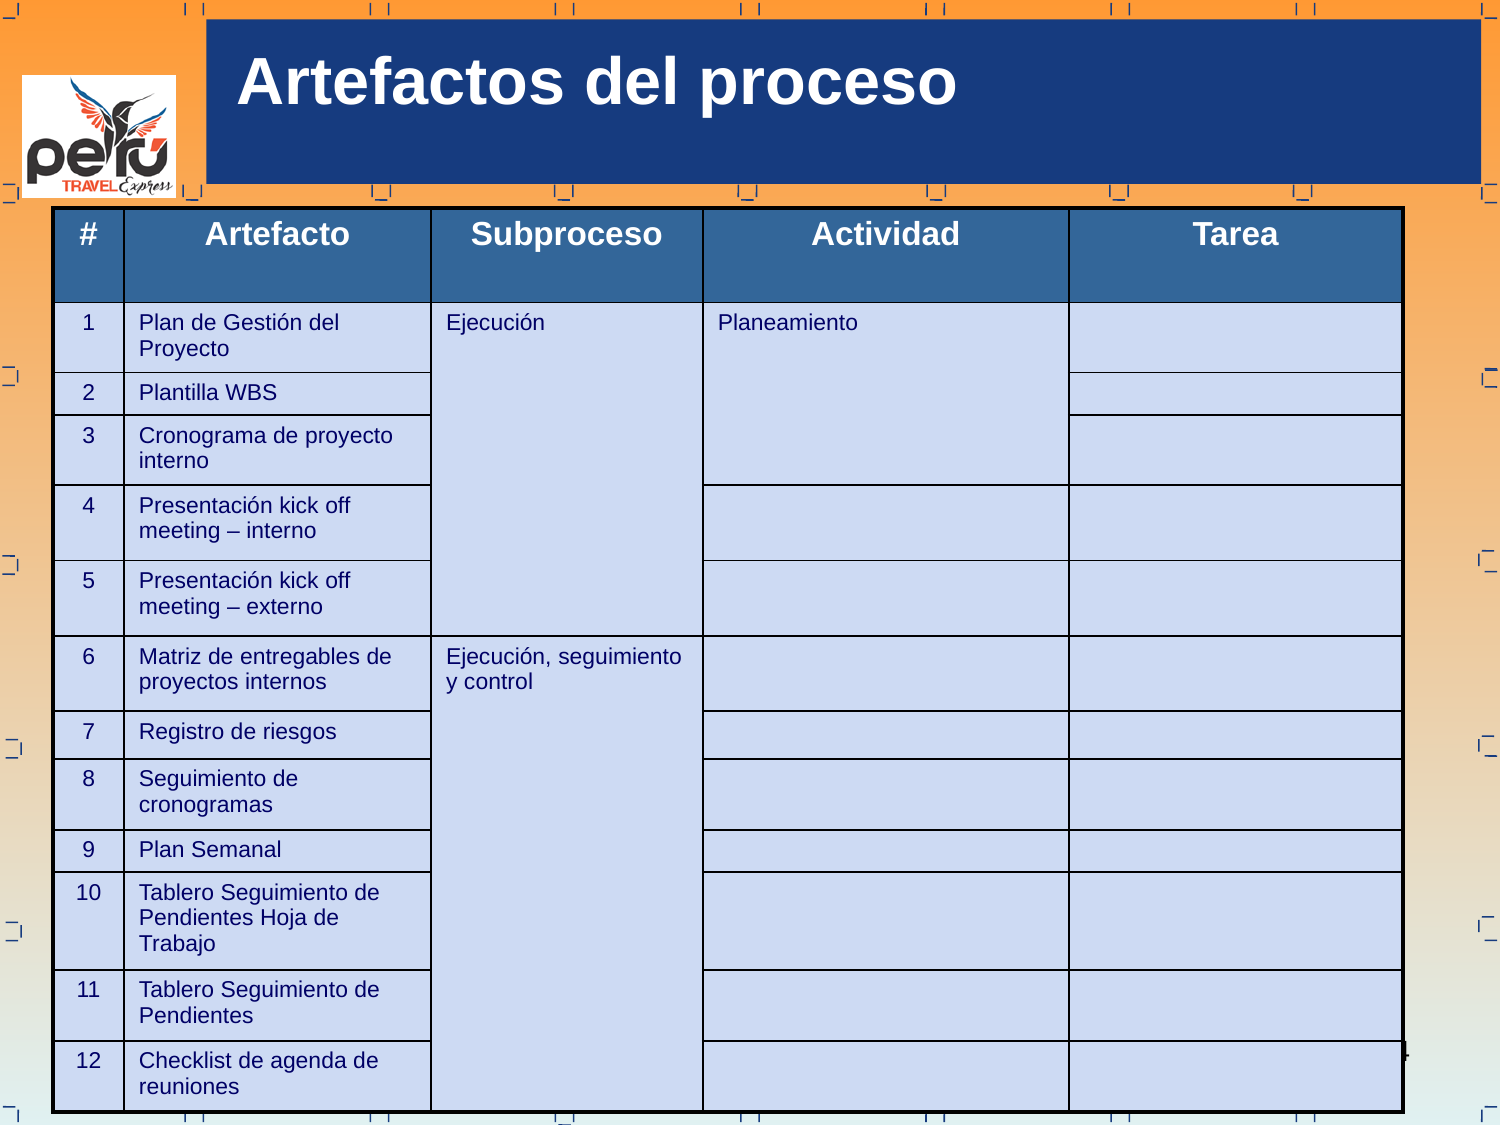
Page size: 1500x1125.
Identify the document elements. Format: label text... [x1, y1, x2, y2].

table_cell [704, 486, 1068, 560]
table_cell Ejecución [432, 303, 702, 635]
table_cell [704, 1042, 1068, 1110]
table_cell [704, 712, 1068, 758]
table_cell 7 [55, 712, 123, 758]
table_header Artefacto [125, 210, 430, 302]
table_cell 5 [55, 561, 123, 635]
table_cell [1070, 637, 1401, 710]
table_header # [55, 210, 123, 302]
table_cell [1070, 831, 1401, 871]
table_cell [1070, 760, 1401, 829]
table_cell [1070, 416, 1401, 484]
table_cell [704, 561, 1068, 635]
table_cell 11 [55, 971, 123, 1040]
table_cell Plantilla WBS [125, 373, 430, 414]
table_cell 3 [55, 416, 123, 484]
table_cell Cronograma de proyecto interno [125, 416, 430, 484]
table_cell 4 [55, 486, 123, 560]
table_cell 9 [55, 831, 123, 871]
table_cell Matriz de entregables de proyectos internos [125, 637, 430, 710]
table_cell 1 [55, 303, 123, 372]
table_cell [704, 873, 1068, 969]
table_header Subproceso [432, 210, 702, 302]
table_cell [1070, 373, 1401, 414]
table_cell [704, 637, 1068, 710]
table_cell 8 [55, 760, 123, 829]
table_cell 2 [55, 373, 123, 414]
table_cell [1070, 873, 1401, 969]
table_cell 10 [55, 873, 123, 969]
table_cell Plan Semanal [125, 831, 430, 871]
picture [22, 75, 176, 198]
table_cell Seguimiento de cronogramas [125, 760, 430, 829]
table_cell [1070, 971, 1401, 1040]
table_cell Presentación kick off meeting – externo [125, 561, 430, 635]
table_cell [1070, 1042, 1401, 1110]
table_cell Plan de Gestión del Proyecto [125, 303, 430, 372]
table_header Actividad [704, 210, 1068, 302]
table_cell [704, 971, 1068, 1040]
table_cell Registro de riesgos [125, 712, 430, 758]
table_cell Tablero Seguimiento de Pendientes [125, 971, 430, 1040]
table_cell 6 [55, 637, 123, 710]
text_box Artefactos del proceso [221, 30, 974, 126]
table_cell [1070, 486, 1401, 560]
table_cell [1070, 712, 1401, 758]
table_cell 12 [55, 1042, 123, 1110]
table_cell Checklist de agenda de reuniones [125, 1042, 430, 1110]
table_cell Planeamiento [704, 303, 1068, 484]
table_cell Tablero Seguimiento de Pendientes Hoja de Trabajo [125, 873, 430, 969]
table_cell Ejecución, seguimiento y control [432, 637, 702, 1110]
table_cell [1070, 303, 1401, 372]
table_cell [704, 760, 1068, 829]
table_cell Presentación kick off meeting – interno [125, 486, 430, 560]
table_header Tarea [1070, 210, 1401, 302]
table_cell [1070, 561, 1401, 635]
table_cell [704, 831, 1068, 871]
